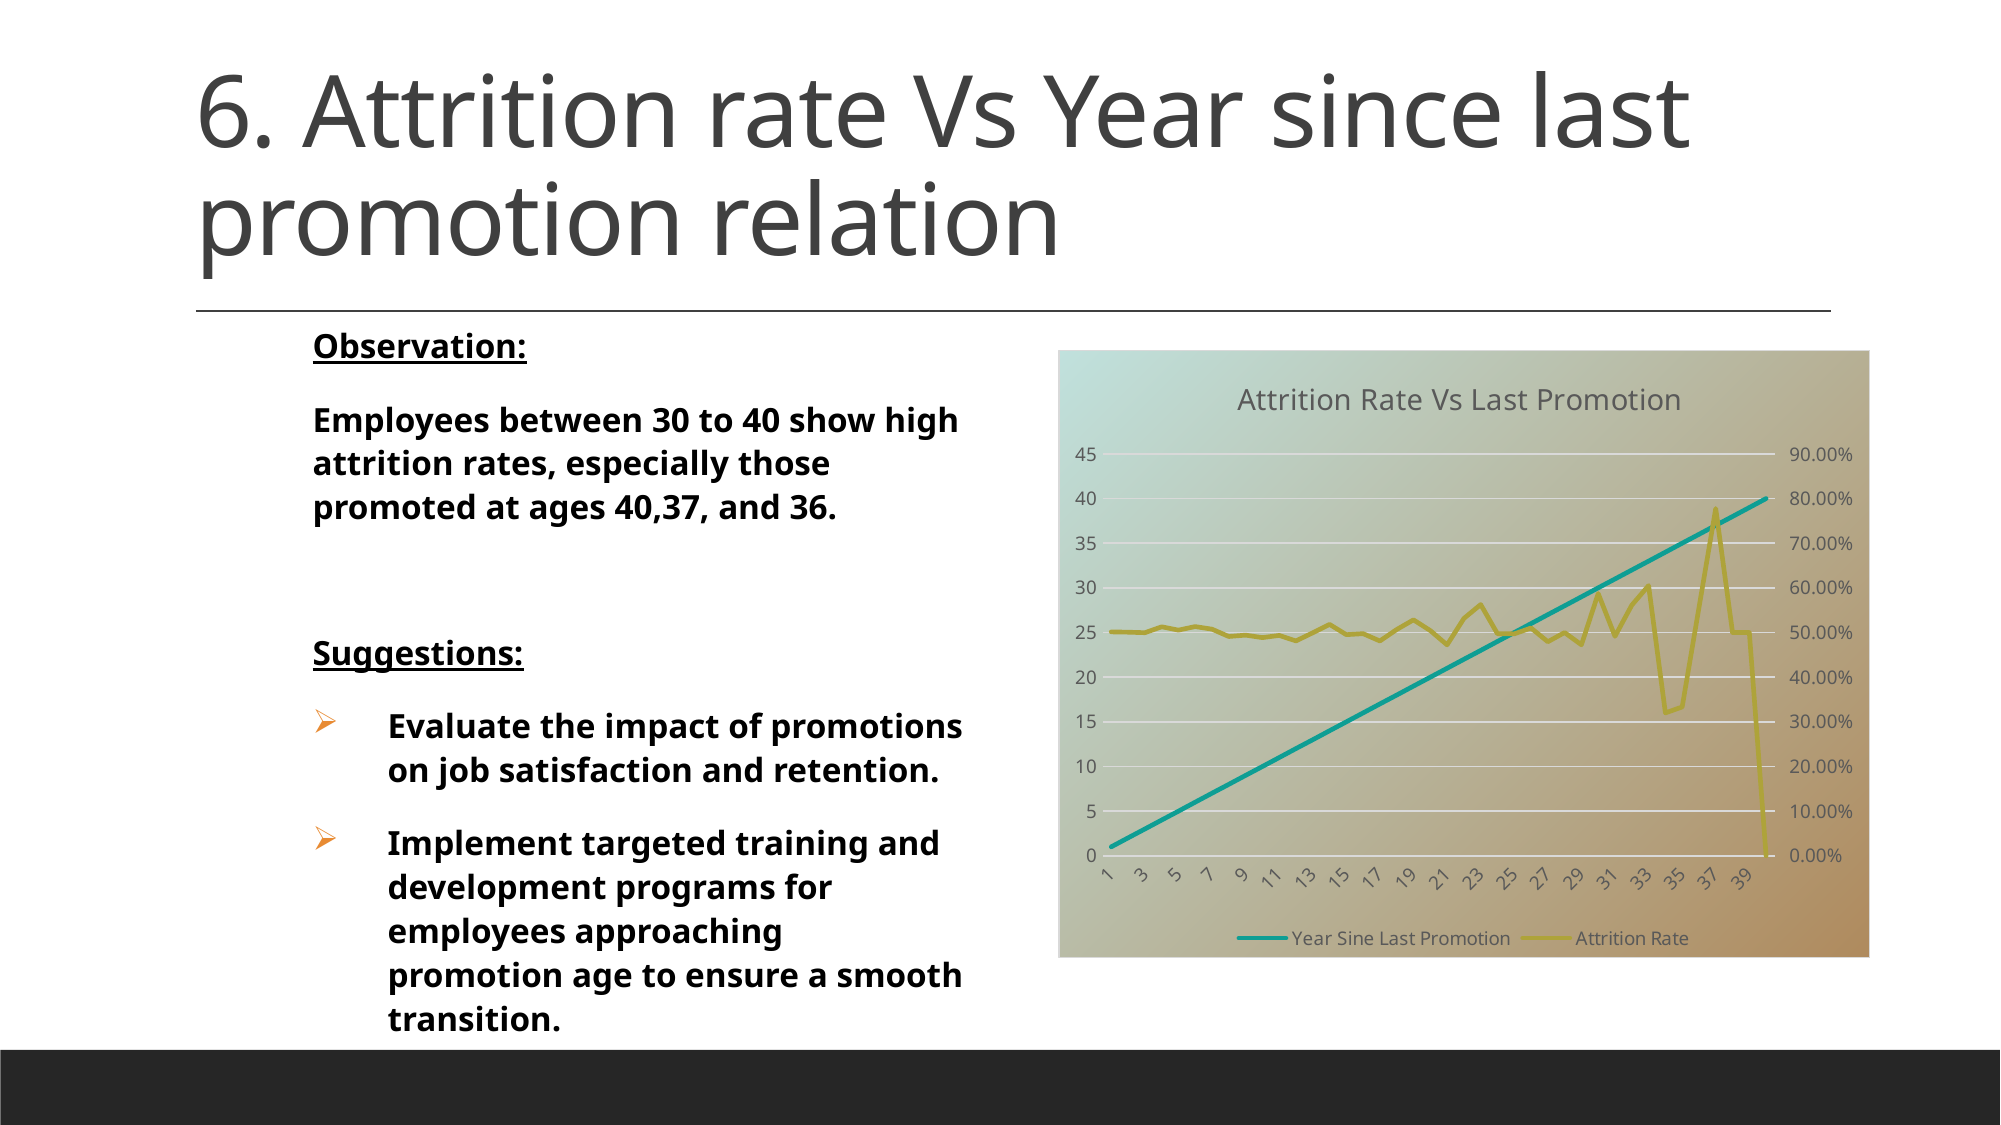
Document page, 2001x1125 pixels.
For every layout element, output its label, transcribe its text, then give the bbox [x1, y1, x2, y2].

list Observation: Employees between 30 to 40 show high attrition rates, especially those promoted at ages 40,37, and 36. Suggestions: Evaluate the impact of promotions on job satisfaction and retention. Implement targeted training and development programs for employees approaching promotion age to ensure a smooth transition. [207, 314, 969, 1038]
chart [1057, 349, 1871, 959]
title 6. Attrition rate Vs Year since last promotion relation [180, 47, 1830, 285]
